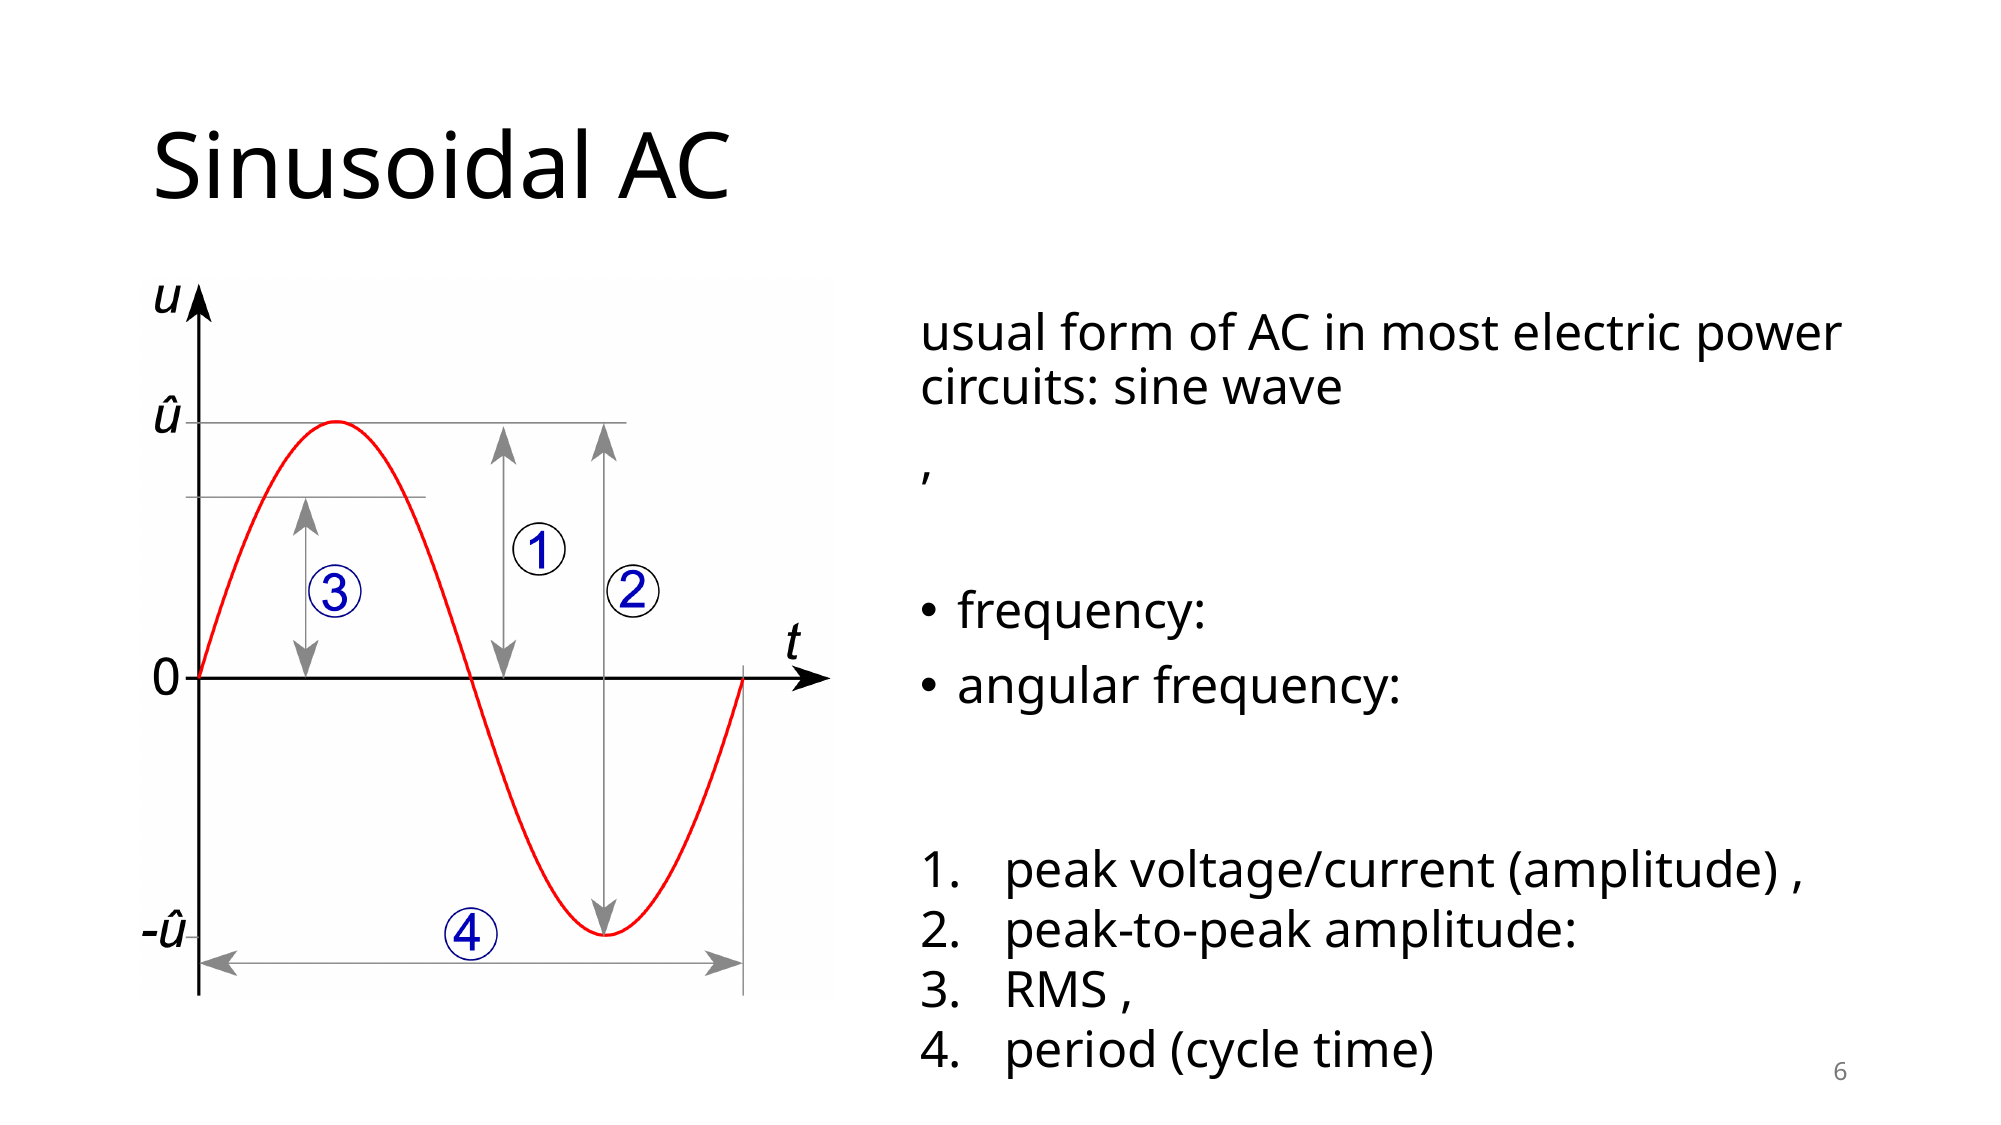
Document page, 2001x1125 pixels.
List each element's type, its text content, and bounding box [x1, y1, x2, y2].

title Sinusoidal AC [137, 59, 1863, 278]
picture [136, 276, 837, 1006]
slide_number 6 [1412, 1042, 1863, 1103]
